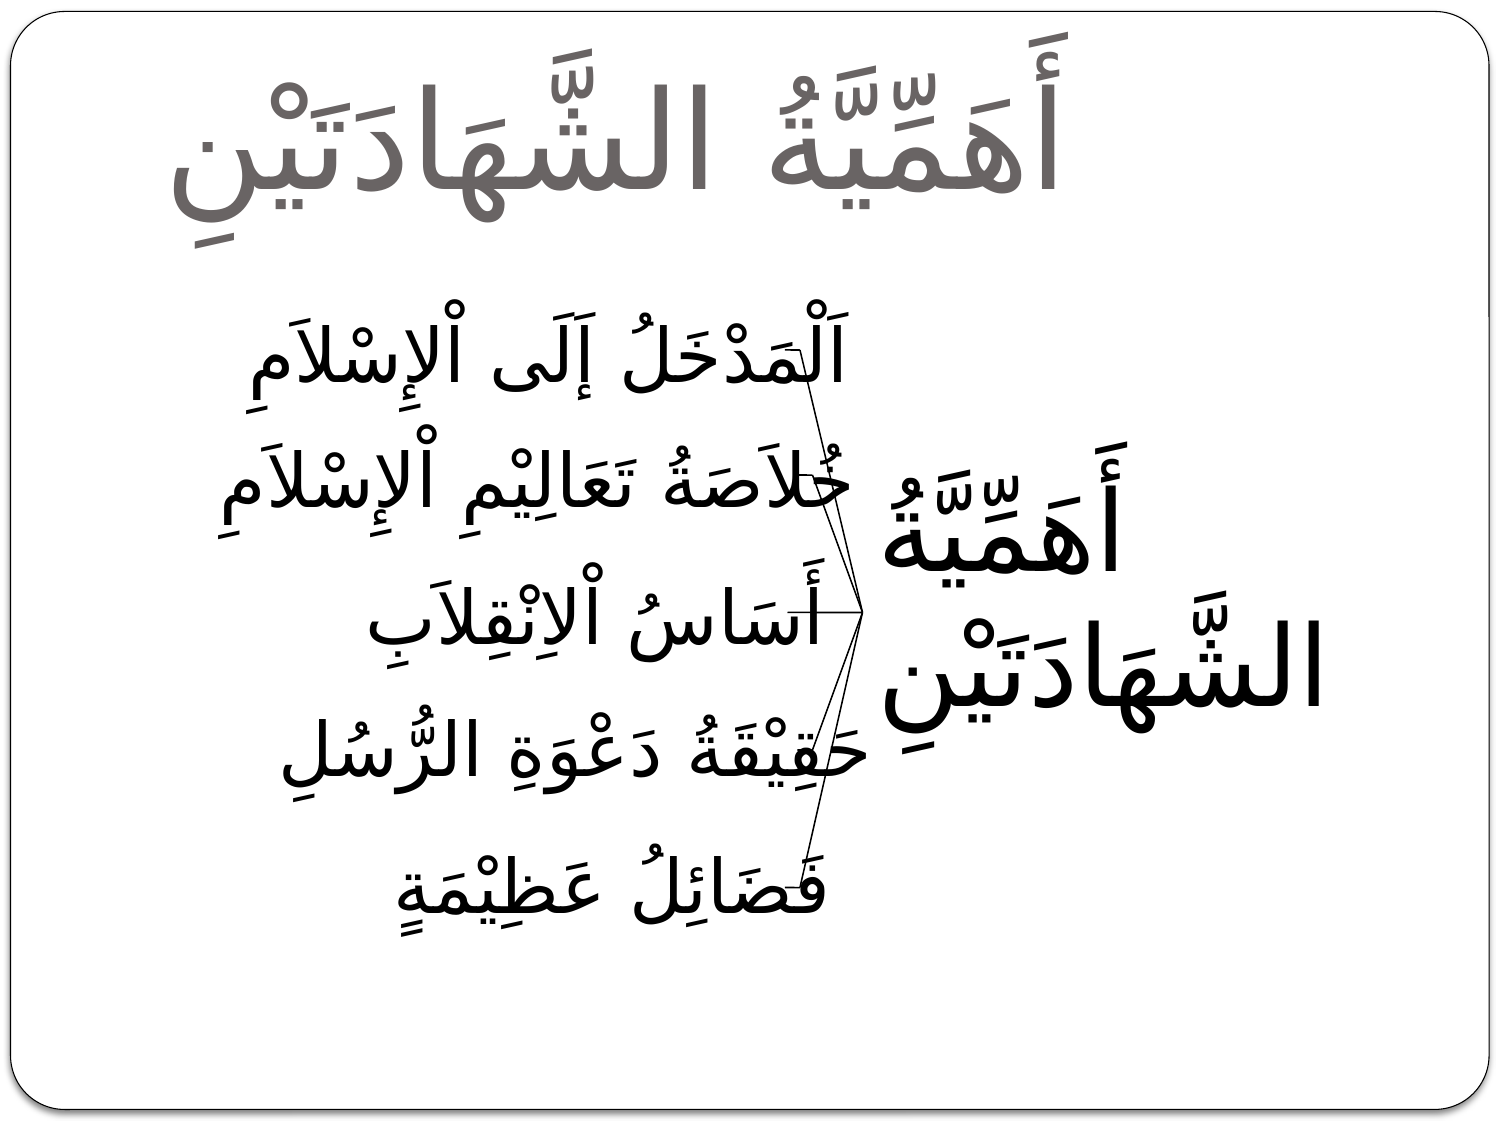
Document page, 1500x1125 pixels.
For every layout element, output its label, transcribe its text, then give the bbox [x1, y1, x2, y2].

text_box خُلاَصَةُ تَعَالِيْمِ اْلإِسْلاَمِ [205, 424, 880, 530]
text_box فَضَائِلُ عَظِيْمَةٍ [378, 831, 847, 937]
title أَهَمِّيَّةُ الشَّهَادَتَيْنِ [150, 45, 1425, 233]
text_box أَسَاسُ اْلاِنْقِلاَبِ [350, 562, 840, 668]
text_box اَلْمَدْخَلُ إَلَى اْلإِسْلاَمِ [233, 299, 873, 405]
text_box حَقِيْقَةُ دَعْوَةِ الرُّسُلِ [263, 693, 887, 799]
text_box أَهَمِّيَّةُ الشَّهَادَتَيْنِ [862, 500, 1388, 688]
